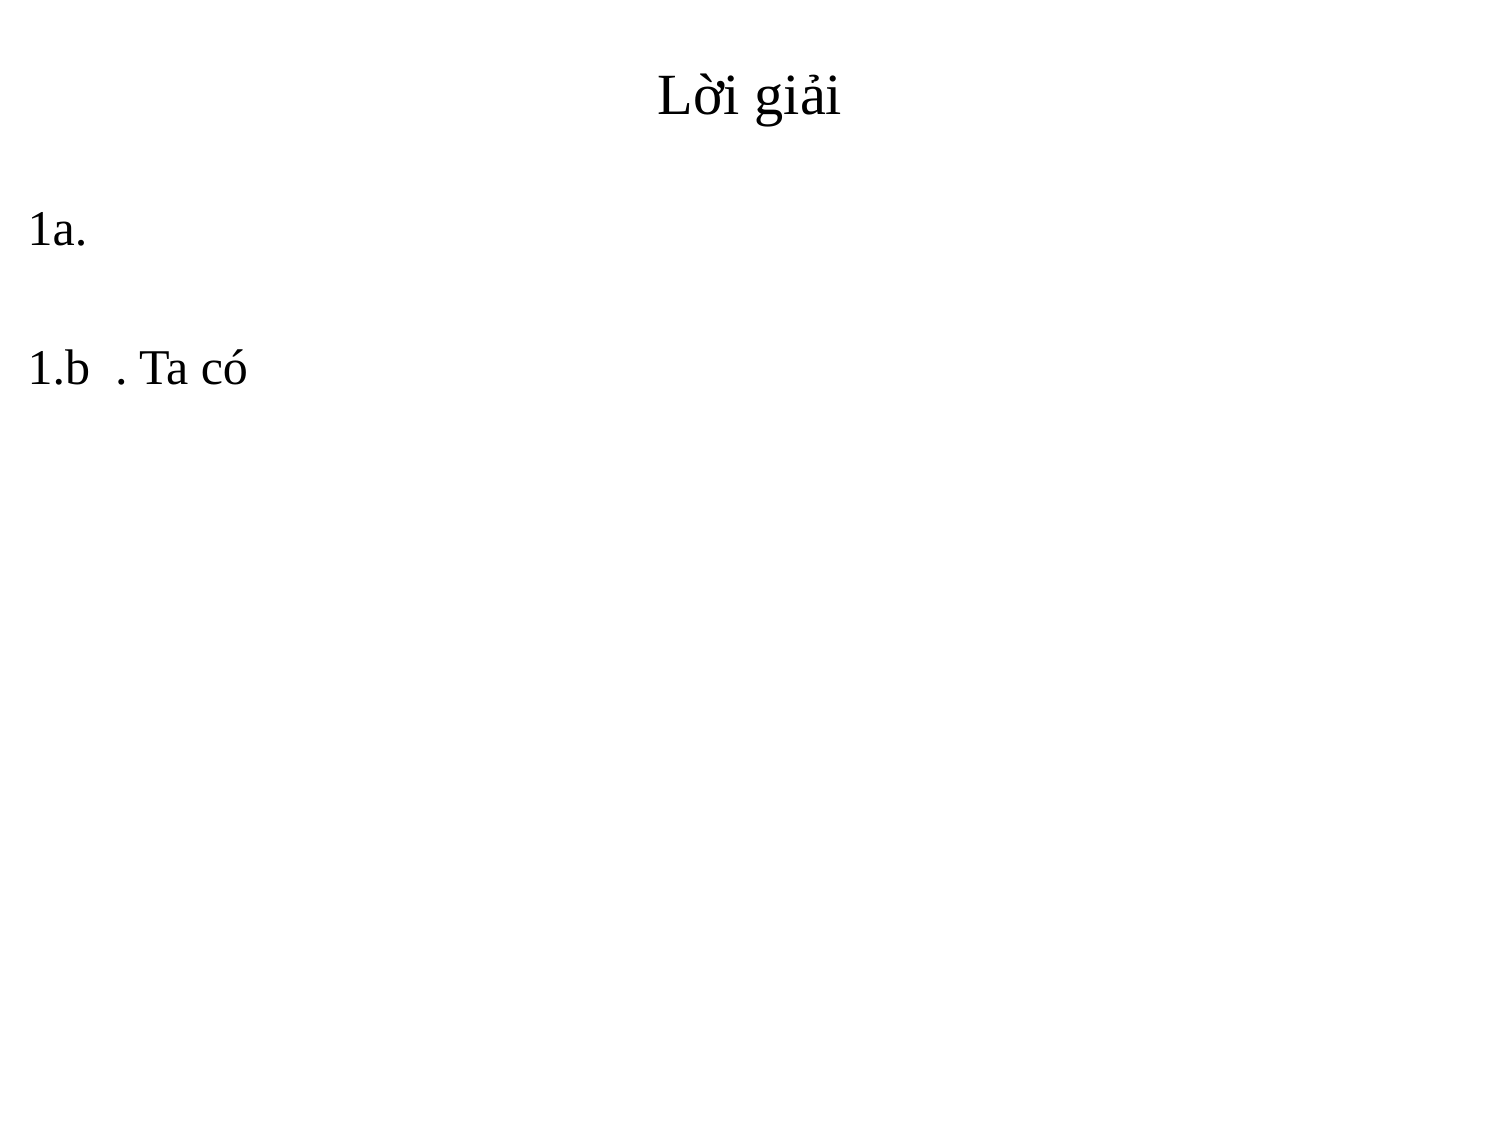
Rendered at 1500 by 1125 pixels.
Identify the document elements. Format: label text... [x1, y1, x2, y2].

title Lời giải [75, 45, 1425, 138]
